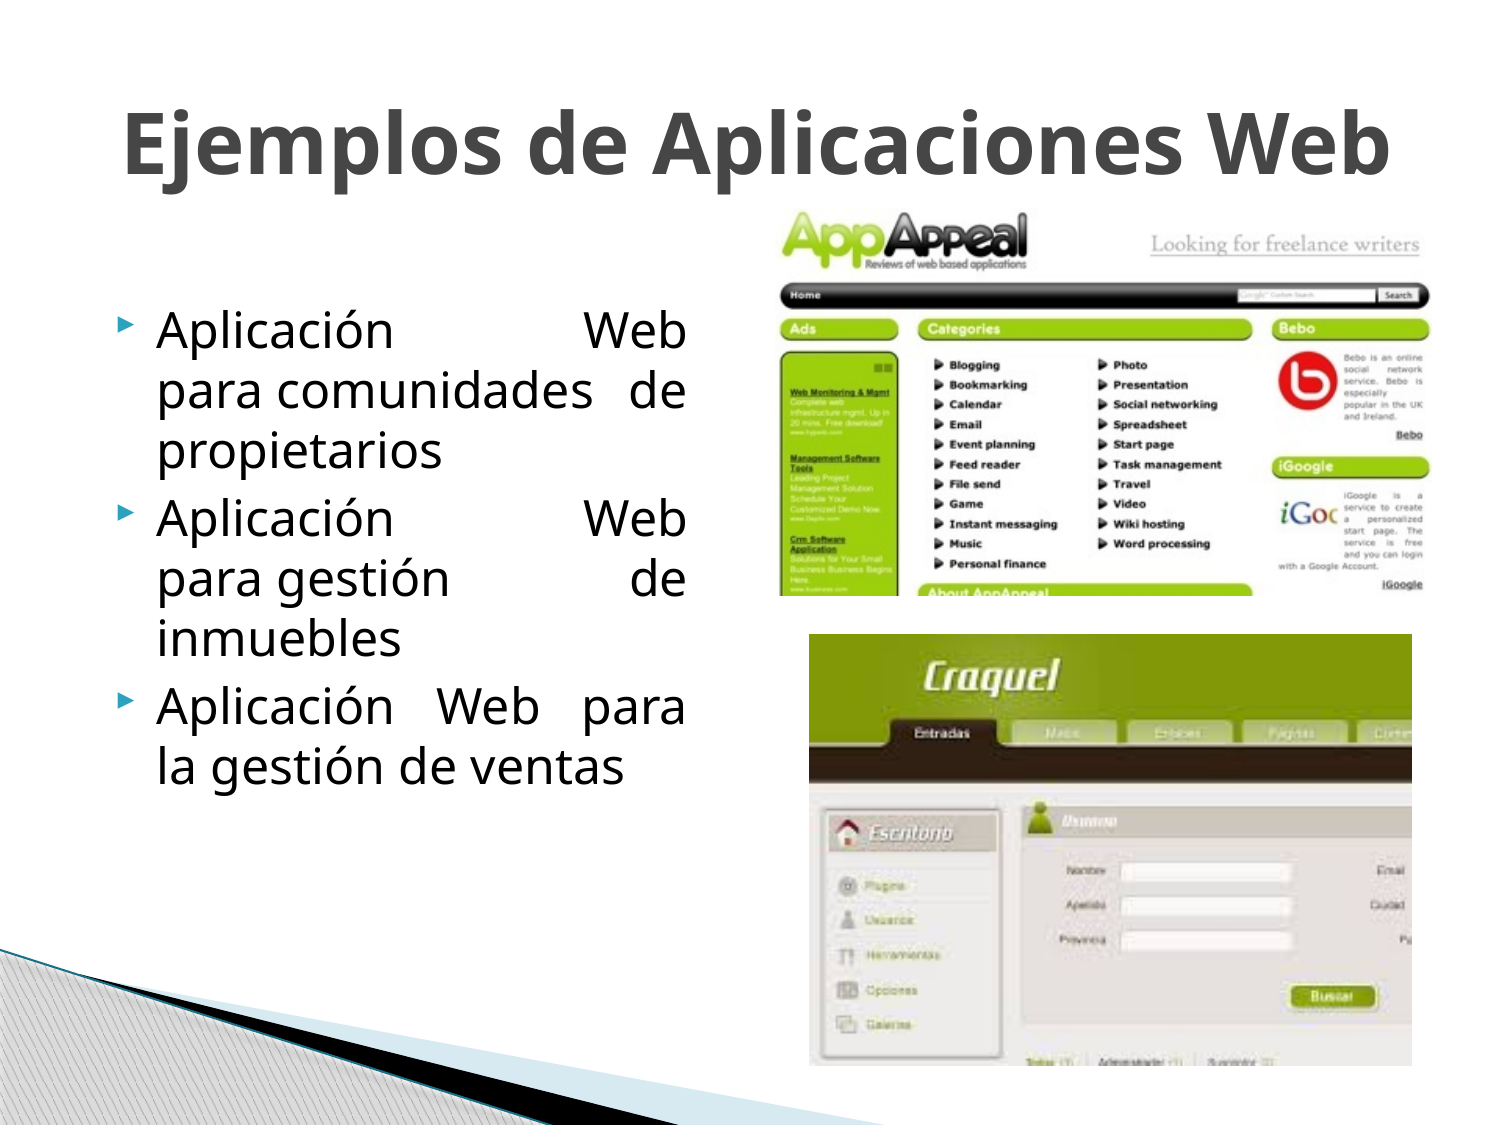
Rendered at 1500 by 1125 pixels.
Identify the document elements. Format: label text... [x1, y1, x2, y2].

picture [774, 207, 1432, 596]
title Ejemplos de Aplicaciones Web [82, 46, 1432, 235]
picture [808, 634, 1412, 1066]
list Aplicación Web para comunidades de propietarios Aplicación Web para gestión de inmuebles Aplicación Web para la gestión de ventas [82, 290, 703, 1066]
